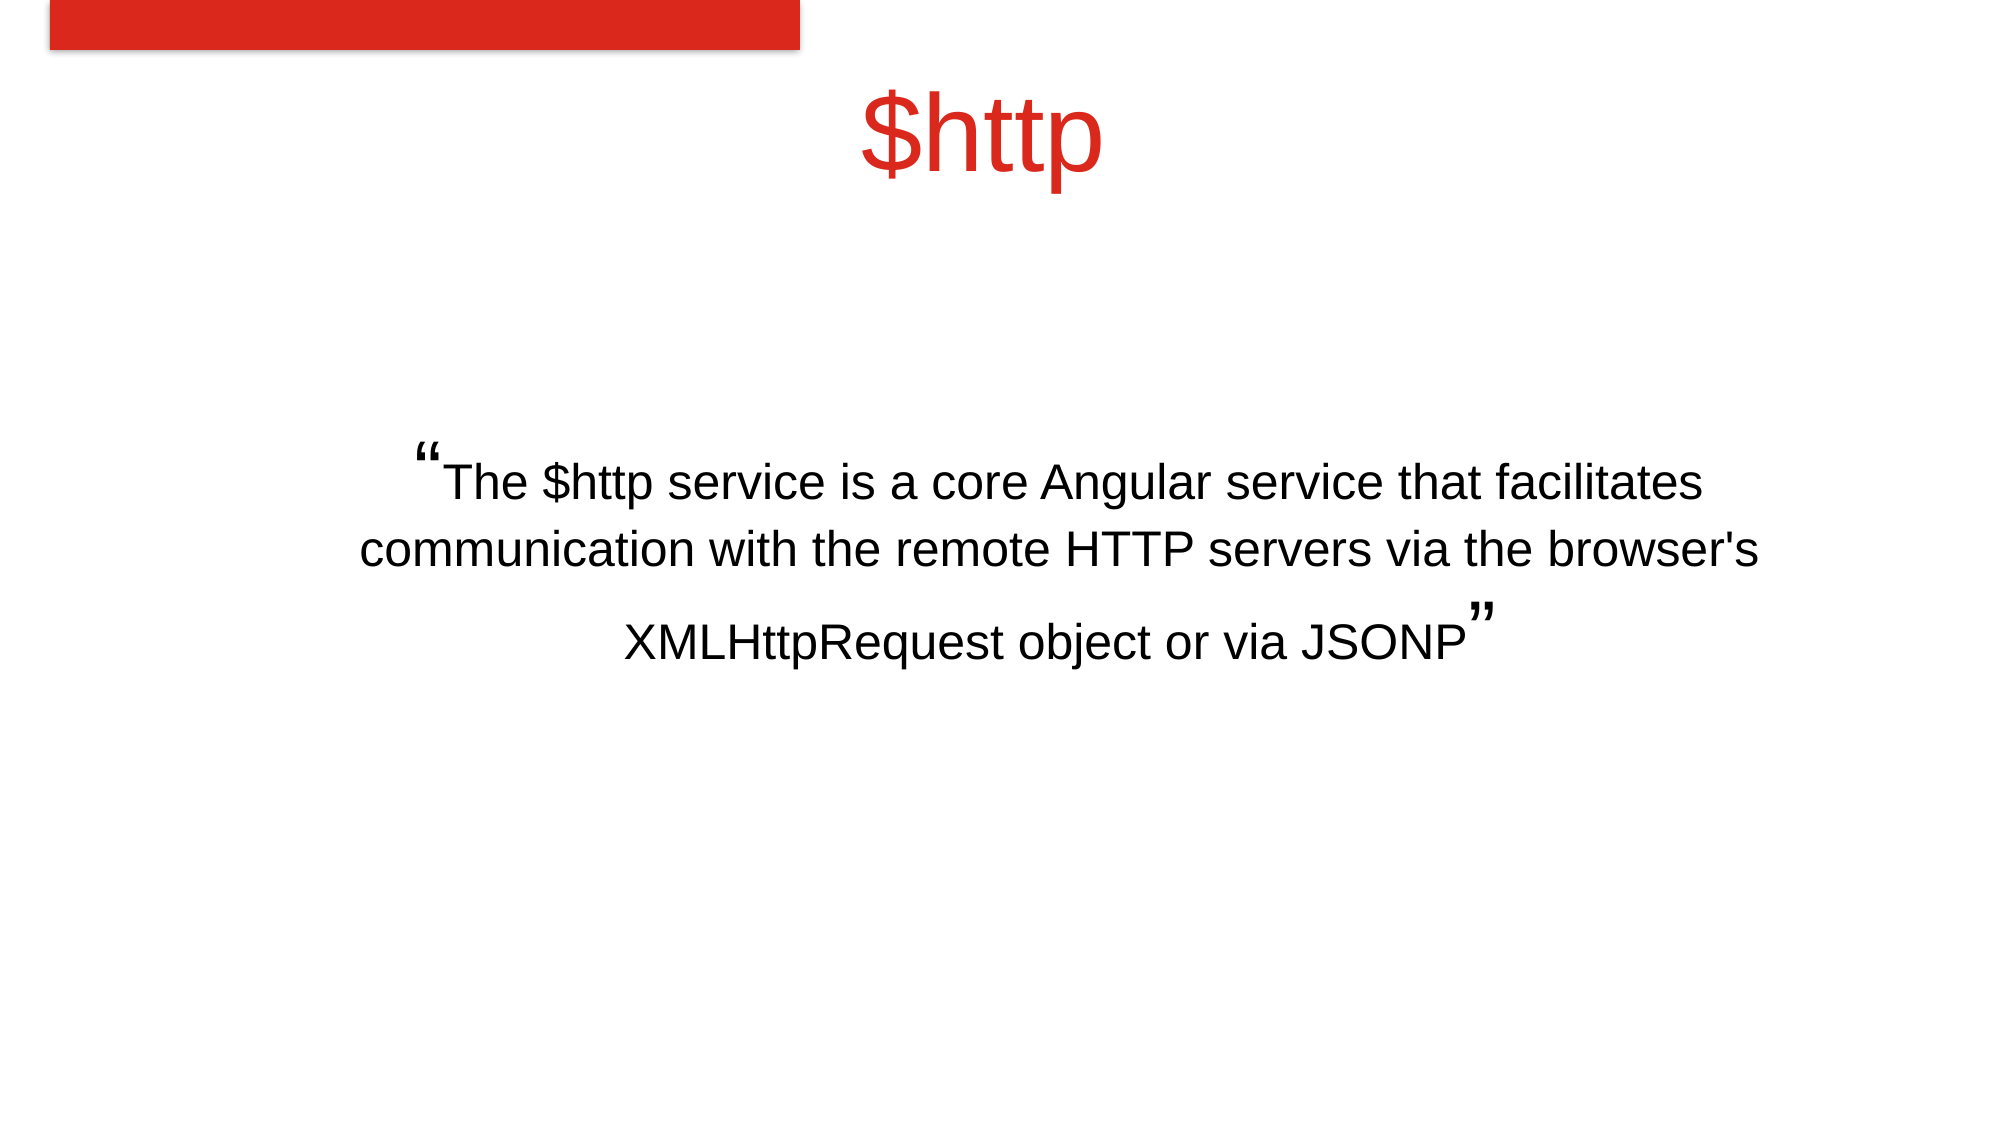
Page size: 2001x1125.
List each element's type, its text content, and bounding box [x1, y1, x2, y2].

title $http [249, 53, 1718, 201]
subtitle “The $http service is a core Angular service that facilitates communication with the remote HTTP servers via the browser's XMLHttpRequest object or via JSONP” [249, 416, 1870, 1038]
